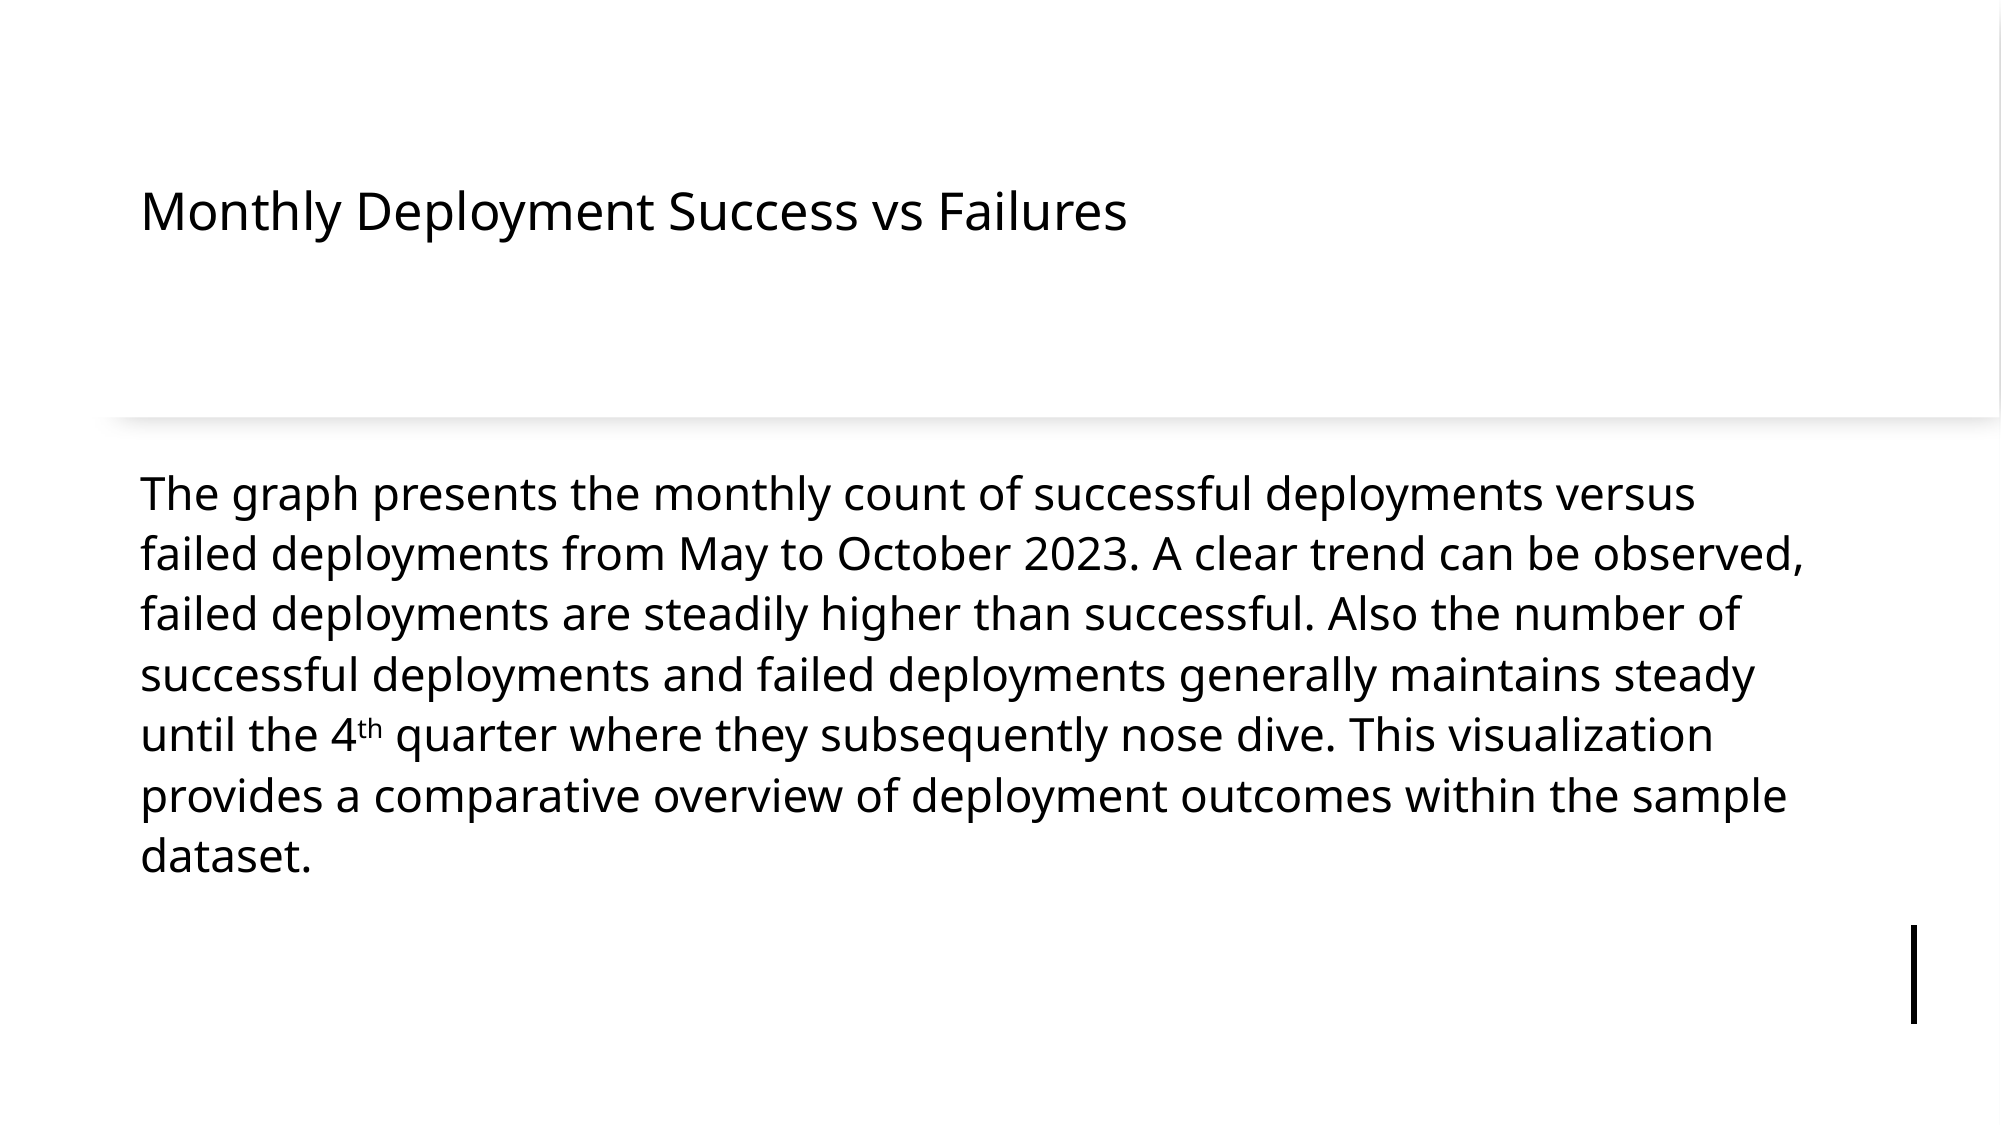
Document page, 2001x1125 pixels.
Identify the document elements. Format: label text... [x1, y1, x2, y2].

title Monthly Deployment Success vs Failures [125, 93, 1828, 326]
list The graph presents the monthly count of successful deployments versus failed deployments from May to October 2023. A clear trend can be observed, failed deployments are steadily higher than successful. Also the number of successful deployments and failed deployments generally maintains steady until the 4th quarter where they subsequently nose dive. This visualization provides a comparative overview of deployment outcomes within the sample dataset. [124, 451, 1828, 987]
